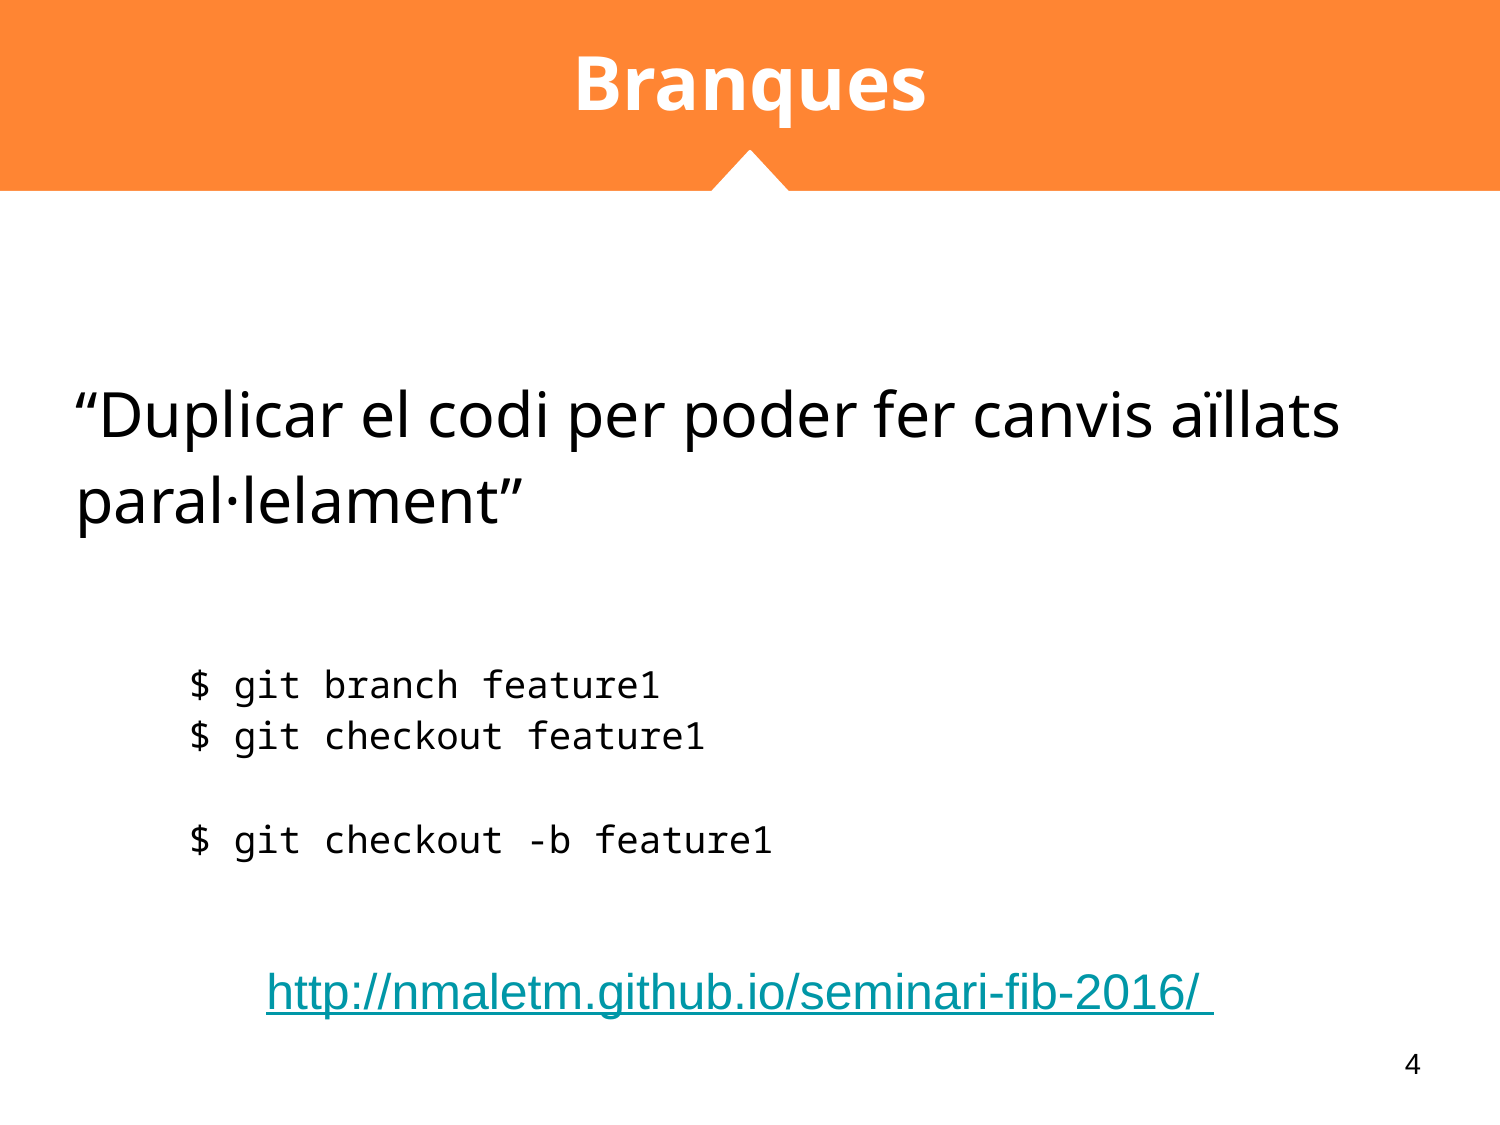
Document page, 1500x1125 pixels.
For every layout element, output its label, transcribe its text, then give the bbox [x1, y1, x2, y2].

list “Duplicar el codi per poder fer canvis aïllats paral·lelament” [60, 314, 1459, 586]
title Branques [51, 20, 1449, 146]
text_box $ git branch feature1 $ git checkout feature1 $ git checkout -b feature1 [173, 638, 1137, 891]
text_box http://nmaletm.github.io/seminari-fib-2016/ [41, 938, 1440, 1041]
slide_number ‹#› [1389, 1019, 1480, 1106]
